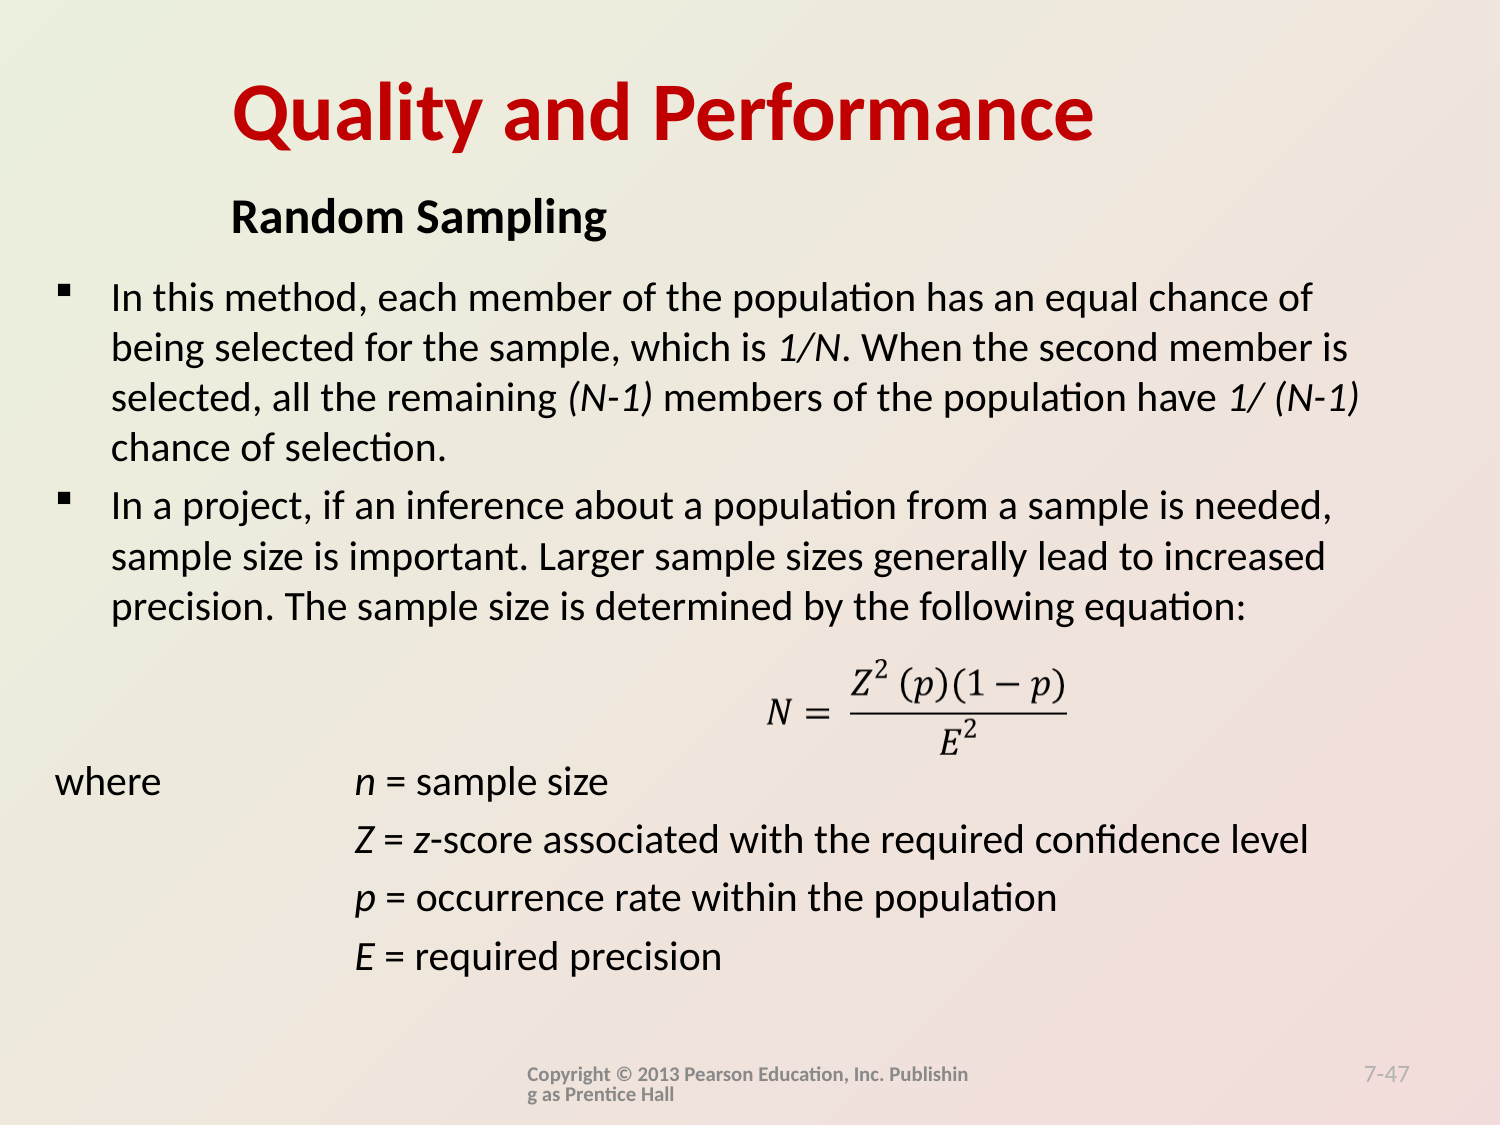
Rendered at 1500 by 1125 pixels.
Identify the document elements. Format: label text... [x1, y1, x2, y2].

list Random Sampling [215, 175, 861, 232]
footer Copyright © 2013 Pearson Education, Inc. Publishing as Prentice Hall [512, 1042, 988, 1103]
list In this method, each member of the population has an equal chance of being selected for the sample, which is 1/N. When the second member is selected, all the remaining (N-1) members of the population have 1/ (N-1) chance of selection. In a project, if an inference about a population from a sample is needed, sample size is important. Larger sample sizes generally lead to increased precision. The sample size is determined by the following equation: where n = sample size Z = z-score associated with the required confidence level p = occurrence rate within the population E = required precision [39, 262, 1426, 1006]
text_box [744, 647, 1088, 763]
slide_number 7-47 [1074, 1042, 1425, 1103]
